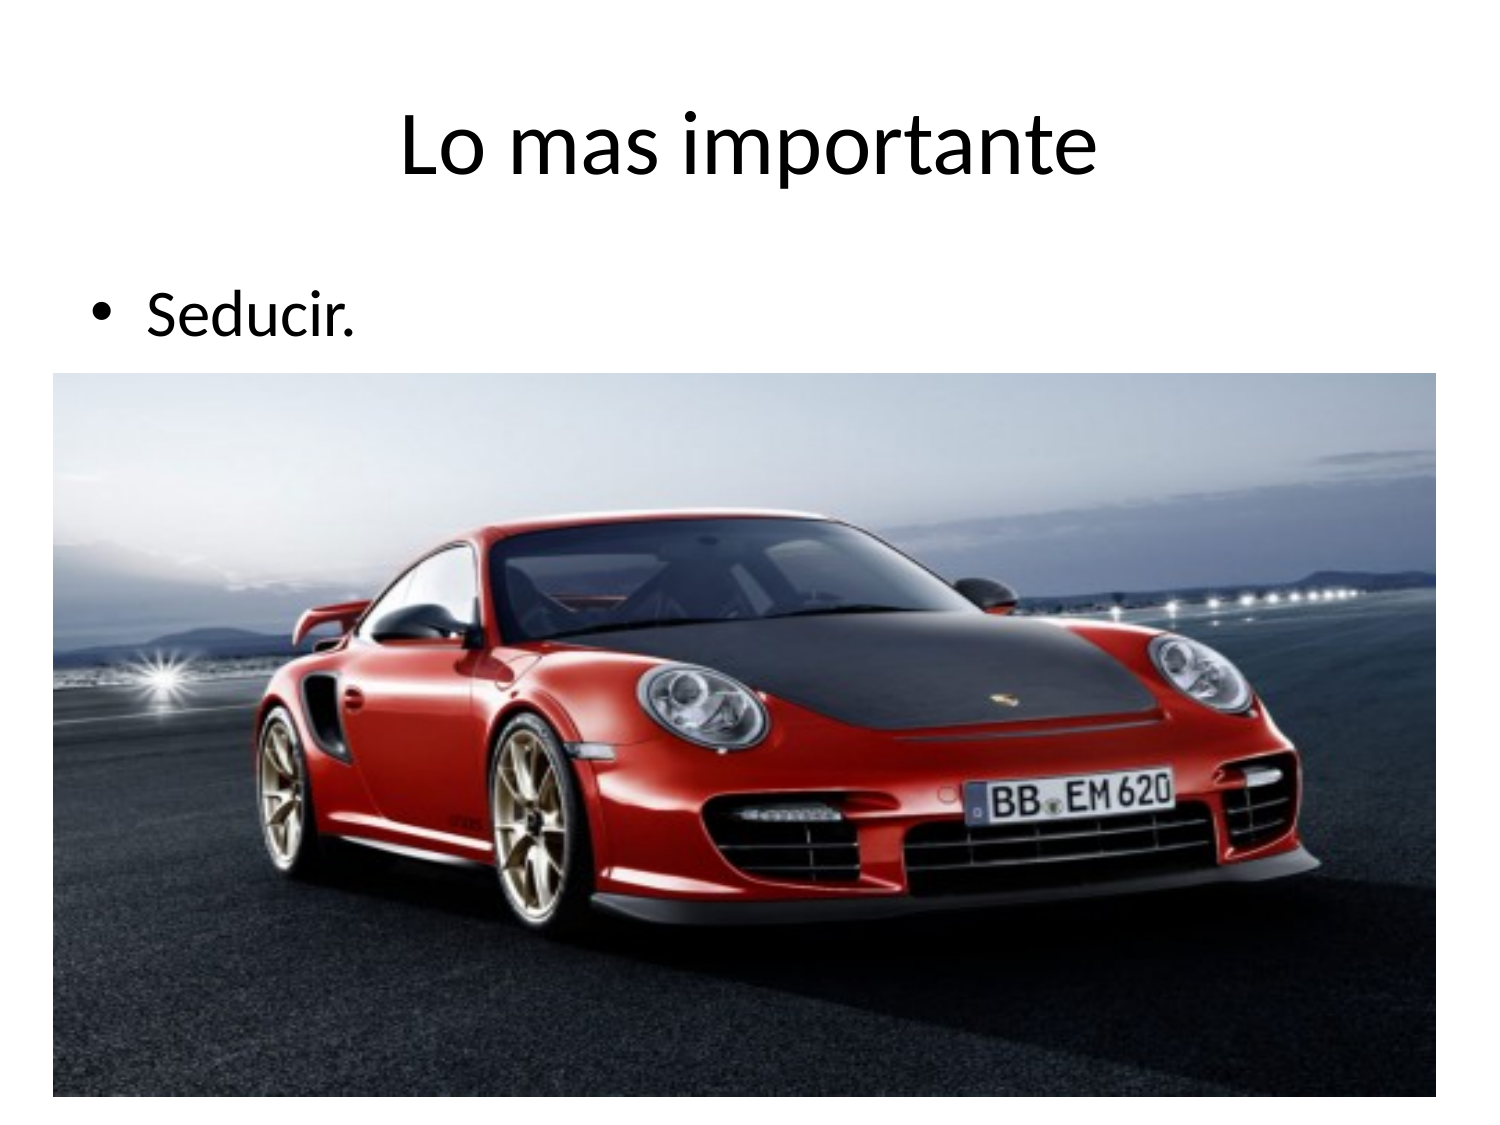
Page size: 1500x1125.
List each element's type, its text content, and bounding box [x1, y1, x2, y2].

list Seducir. [74, 262, 1426, 371]
picture [52, 373, 1436, 1097]
title Lo mas importante [74, 44, 1426, 232]
